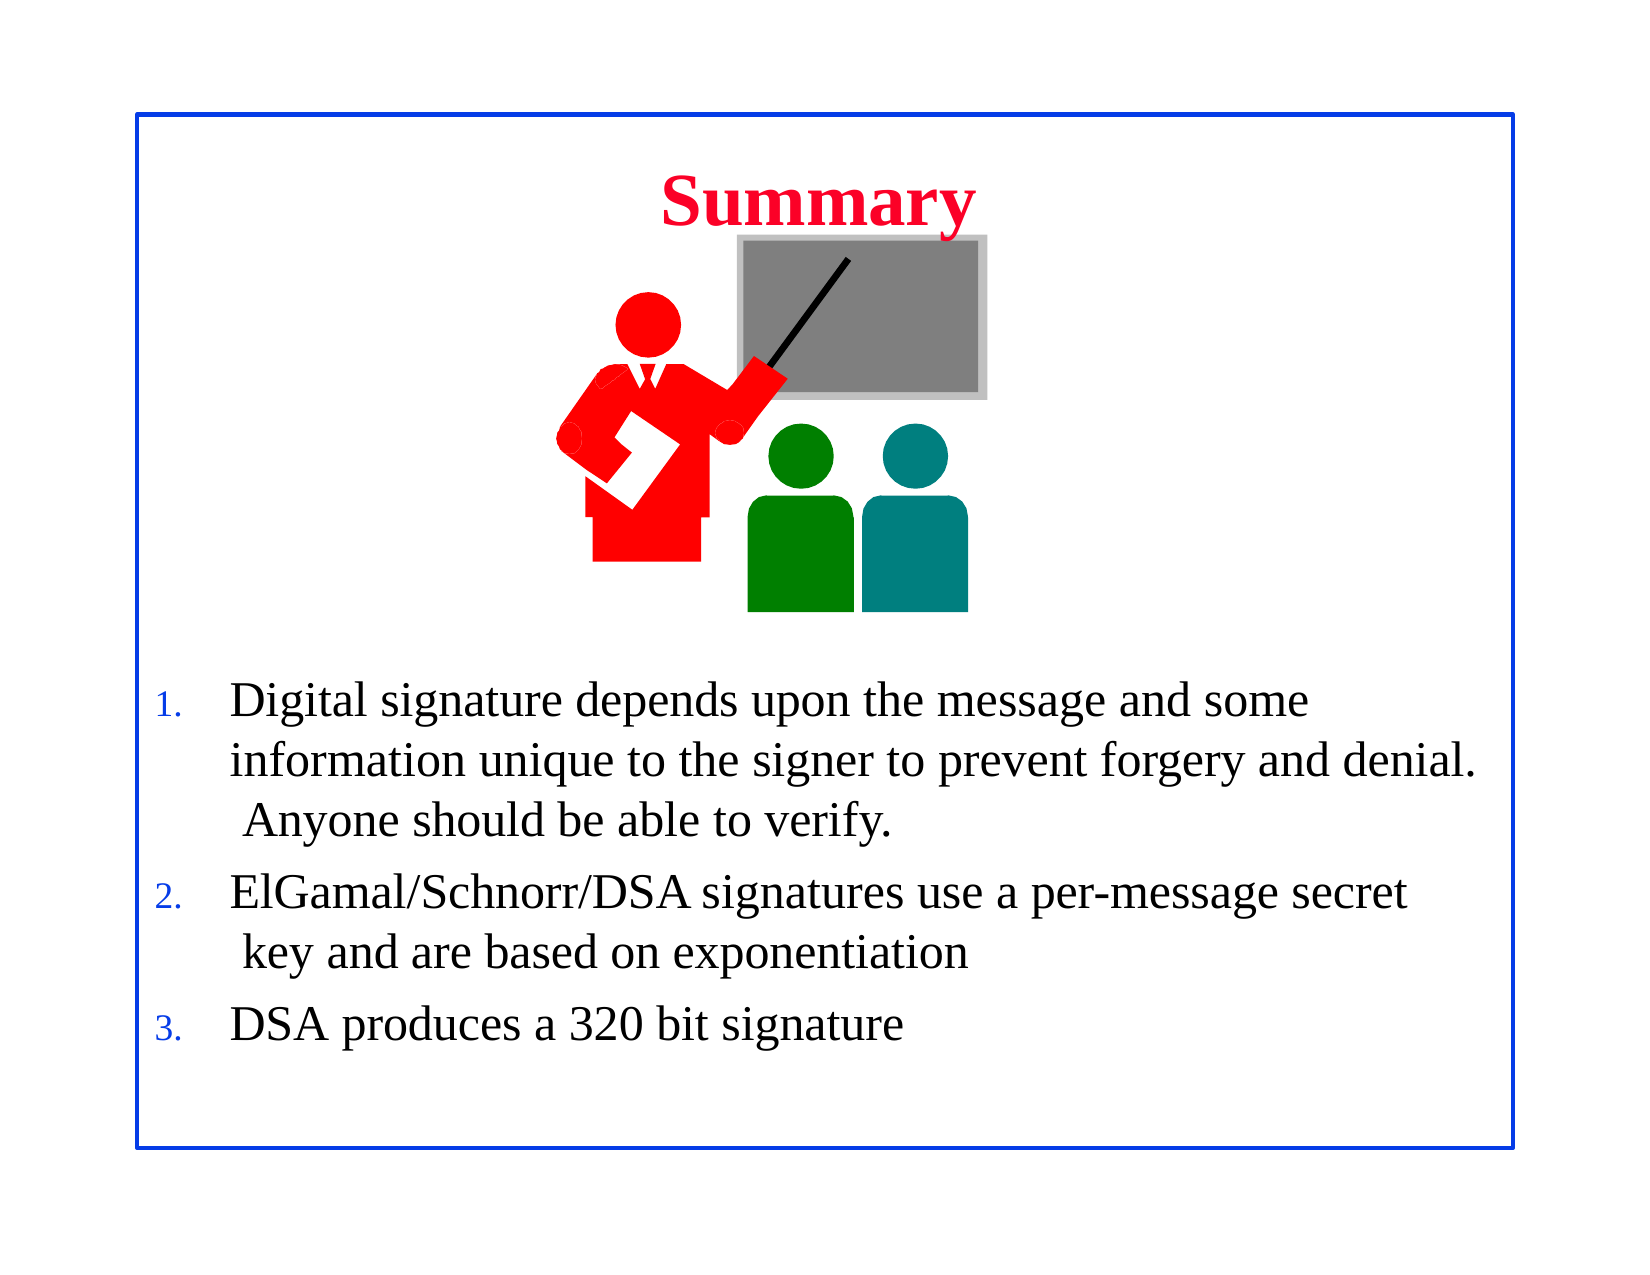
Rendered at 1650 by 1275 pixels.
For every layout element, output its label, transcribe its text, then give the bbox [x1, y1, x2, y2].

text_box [555, 234, 988, 613]
title Summary [658, 148, 979, 232]
text_box Digital signature depends upon the message and some information unique to the signer to prevent forgery and denial. Anyone should be able to verify. ElGamal/Schnorr/DSA signatures use a per-message secret key and are based on exponentiation DSA produces a 320 bit signature [152, 664, 1481, 1050]
